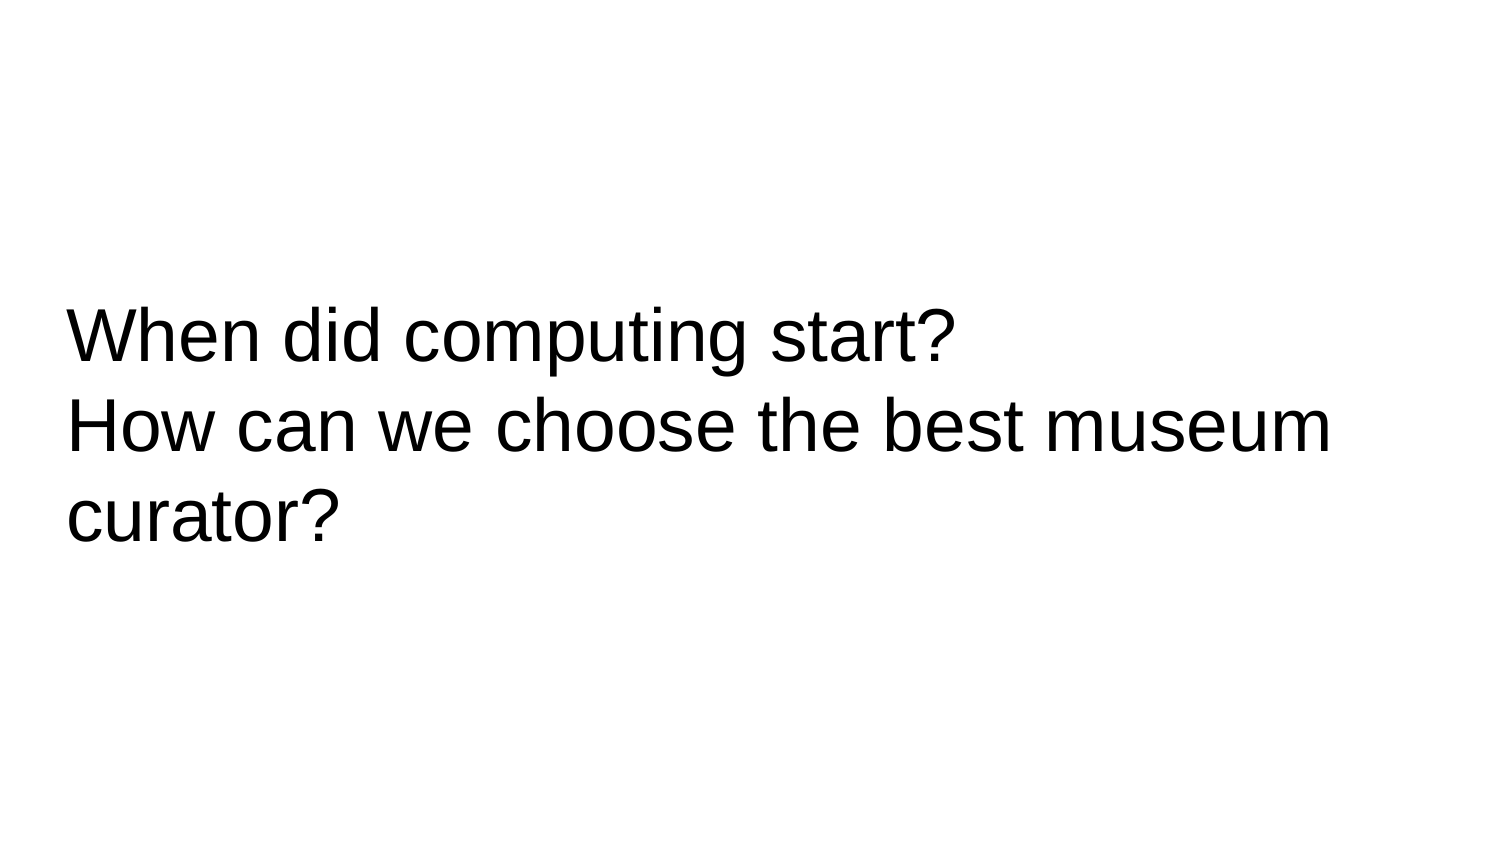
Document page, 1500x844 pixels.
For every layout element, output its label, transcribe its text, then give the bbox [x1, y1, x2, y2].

title When did computing start? How can we choose the best museum curator? [51, 352, 1449, 491]
